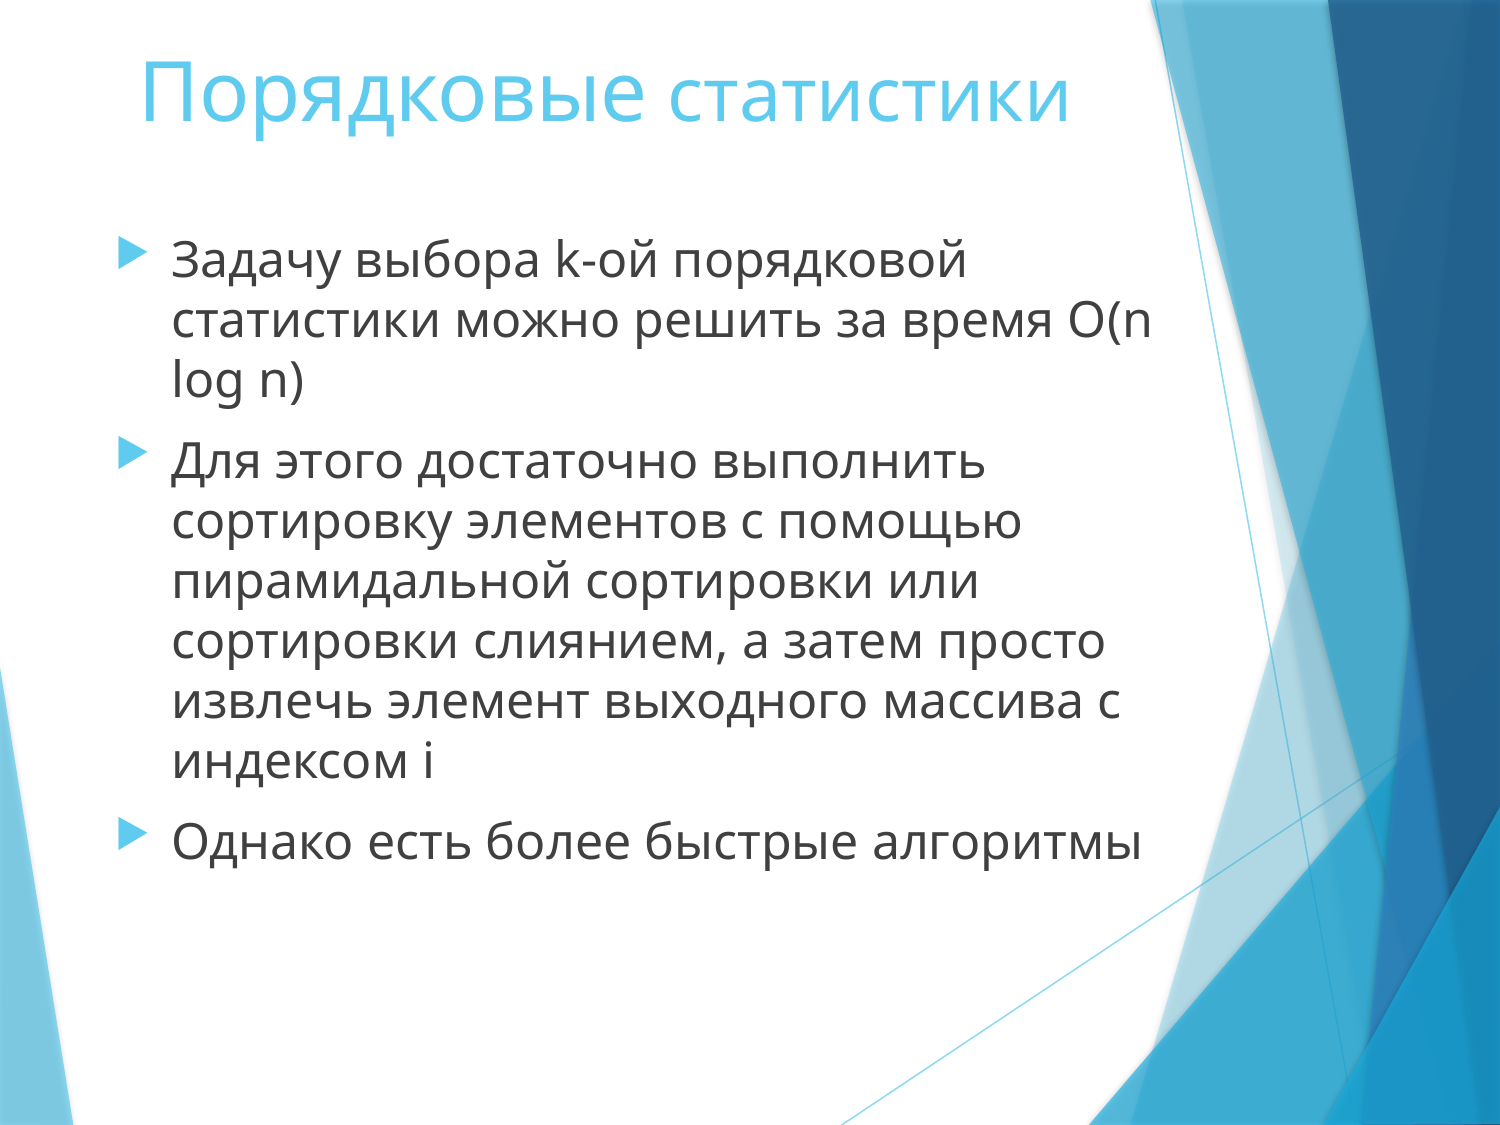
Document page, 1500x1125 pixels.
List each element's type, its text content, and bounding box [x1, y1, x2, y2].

list Задачу выбора k-ой порядковой статистики можно решить за время O(n log n) Для этого достаточно выполнить сортировку элементов с помощью пирамидальной сортировки или сортировки слиянием, а затем просто извлечь элемент выходного массива с индексом i Однако есть более быстрые алгоритмы [99, 219, 1223, 1083]
title Порядковые статистики [123, 30, 1166, 219]
